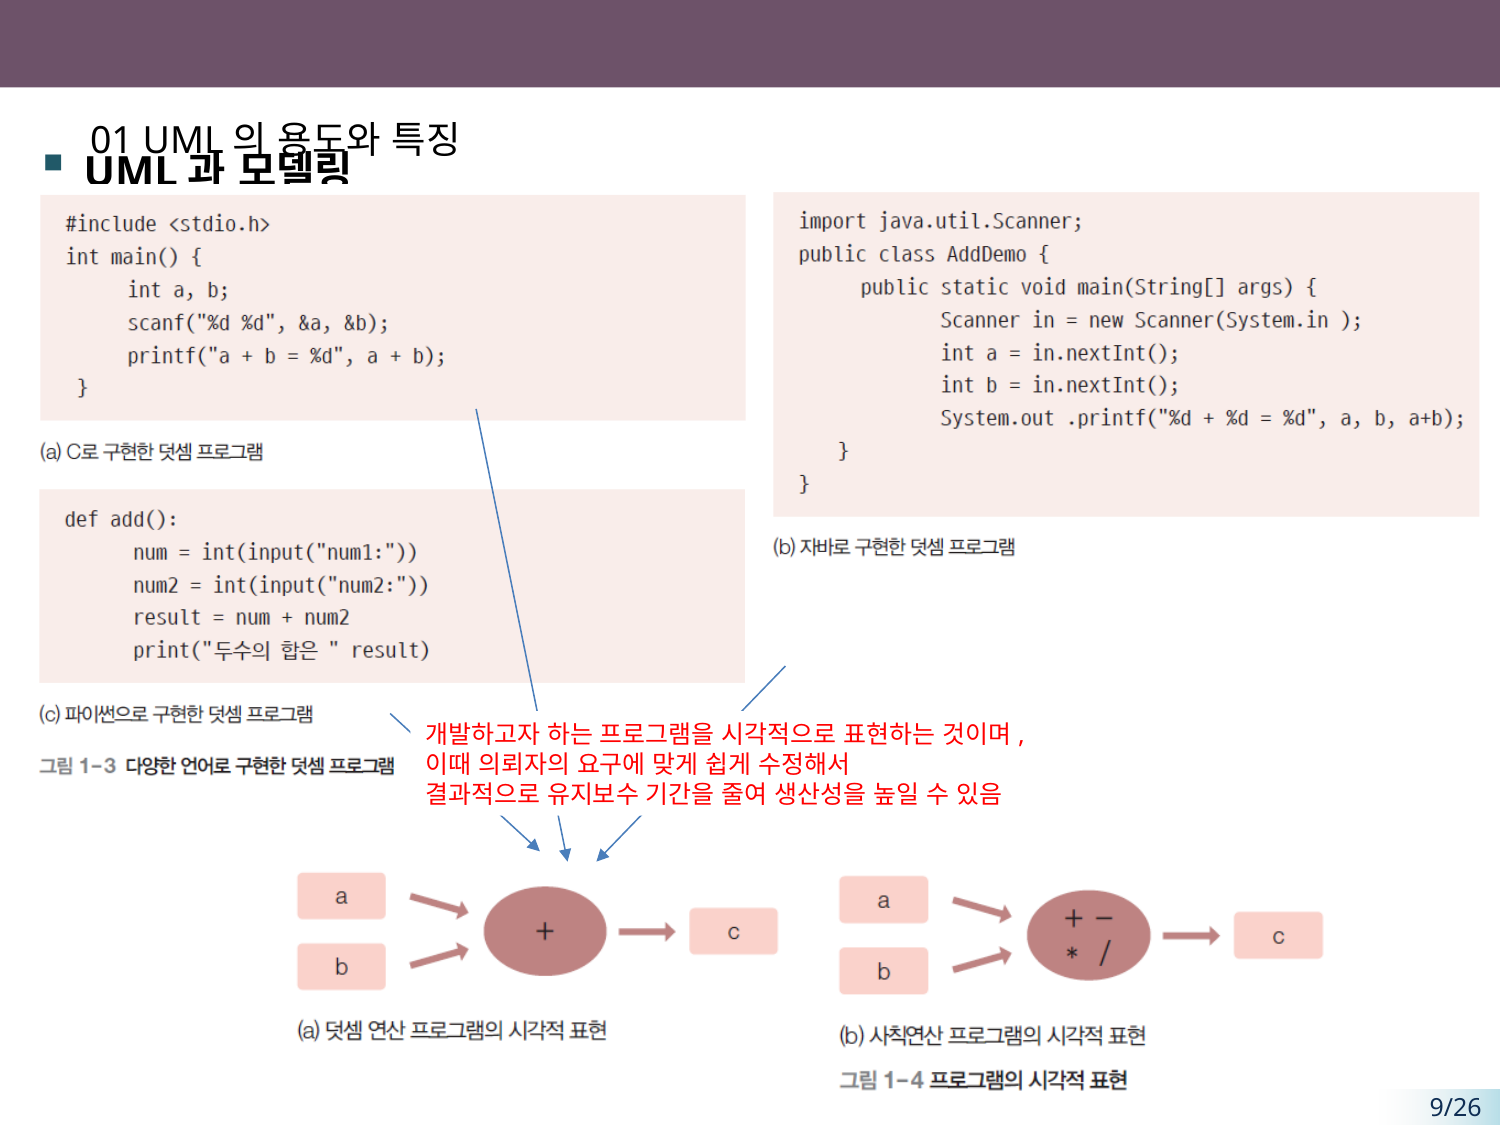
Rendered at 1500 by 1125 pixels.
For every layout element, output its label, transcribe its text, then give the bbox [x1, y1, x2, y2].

picture [808, 861, 1369, 1102]
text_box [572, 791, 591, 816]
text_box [475, 408, 568, 862]
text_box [389, 713, 541, 852]
picture [277, 851, 803, 1052]
title 01 UML의 용도와 특징 [75, 45, 1425, 126]
picture [24, 184, 746, 469]
picture [758, 184, 1480, 569]
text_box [596, 665, 786, 862]
text_box 개발하고자 하는 프로그램을 시각적으로 표현하는 것이며, 이때 의뢰자의 요구에 맞게 쉽게 수정해서 결과적으로 유지보수 기간을 줄여 생산성을 높일 수 있음 [790, 711, 1161, 816]
picture [24, 479, 475, 782]
list UML과 모델링 [10, 126, 1481, 1057]
picture [568, 479, 746, 782]
